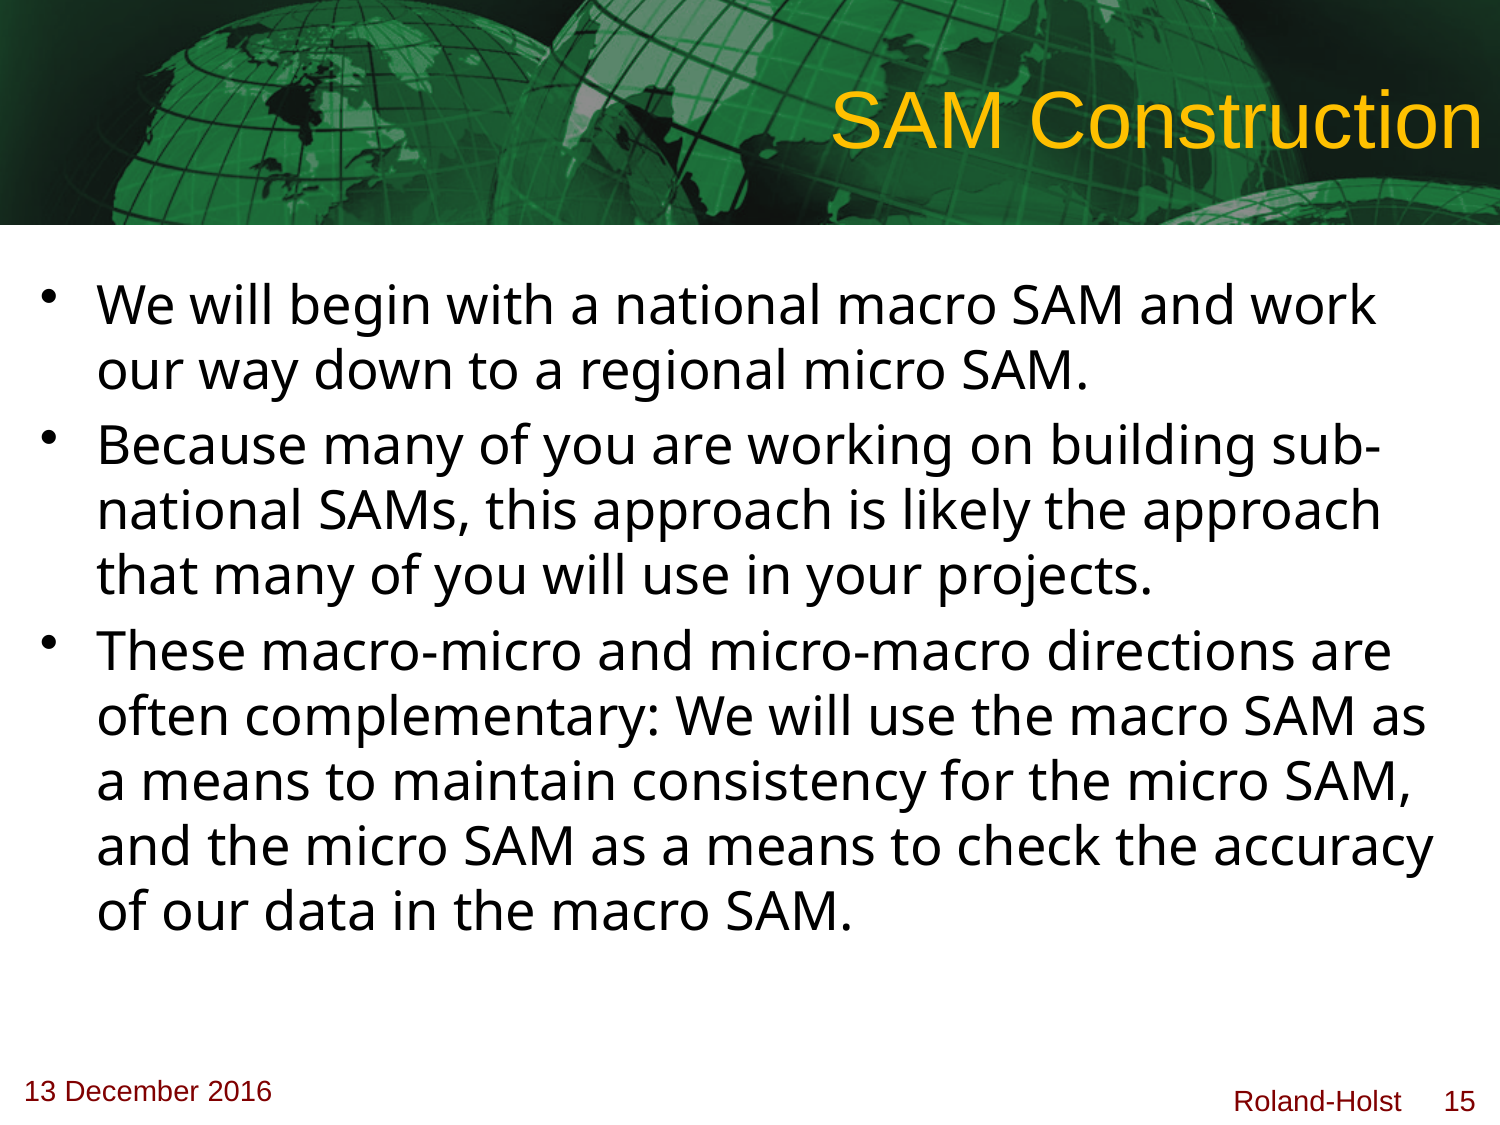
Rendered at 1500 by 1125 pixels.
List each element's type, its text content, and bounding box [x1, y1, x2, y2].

picture [0, 0, 1500, 225]
list We will begin with a national macro SAM and work our way down to a regional micro SAM. Because many of you are working on building sub-national SAMs, this approach is likely the approach that many of you will use in your projects. These macro-micro and micro-macro directions are often complementary: We will use the macro SAM as a means to maintain consistency for the micro SAM, and the micro SAM as a means to check the accuracy of our data in the macro SAM. [24, 262, 1475, 1063]
title SAM Construction [382, 22, 1500, 211]
